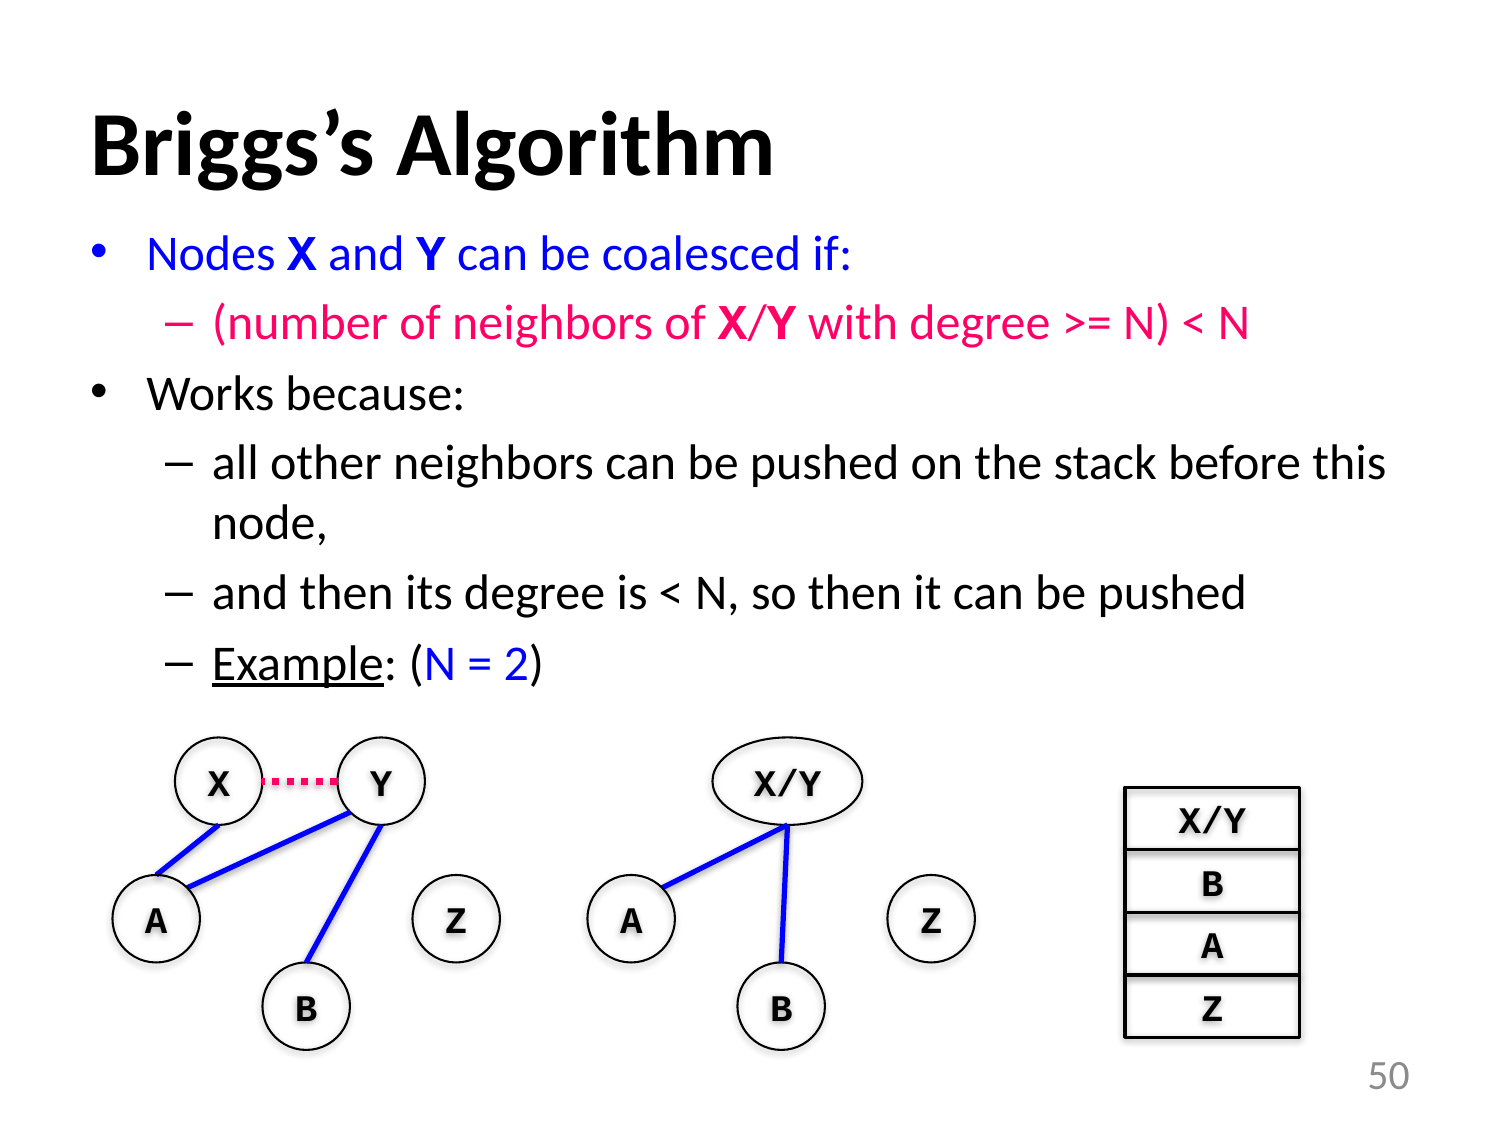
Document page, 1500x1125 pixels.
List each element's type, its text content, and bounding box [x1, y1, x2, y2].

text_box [780, 824, 788, 963]
text_box B [1124, 856, 1301, 913]
text_box Z [886, 874, 976, 964]
text_box X/Y [711, 736, 864, 826]
text_box B [736, 962, 826, 1051]
text_box A [586, 874, 676, 964]
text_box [661, 824, 779, 888]
text_box A [1124, 919, 1301, 976]
text_box X/Y [1124, 787, 1301, 851]
title Briggs’s Algorithm [75, 45, 1425, 212]
text_box Z [1124, 981, 1301, 1038]
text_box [112, 737, 501, 1051]
list Nodes X and Y can be coalesced if: (number of neighbors of X/Y with degree >= N) < N Works because: all other neighbors can be pushed on the stack before this node, and then its degree is < N, so then it can be pushed Example: (N = 2) [75, 212, 1450, 1005]
slide_number 50 [1074, 1042, 1425, 1103]
